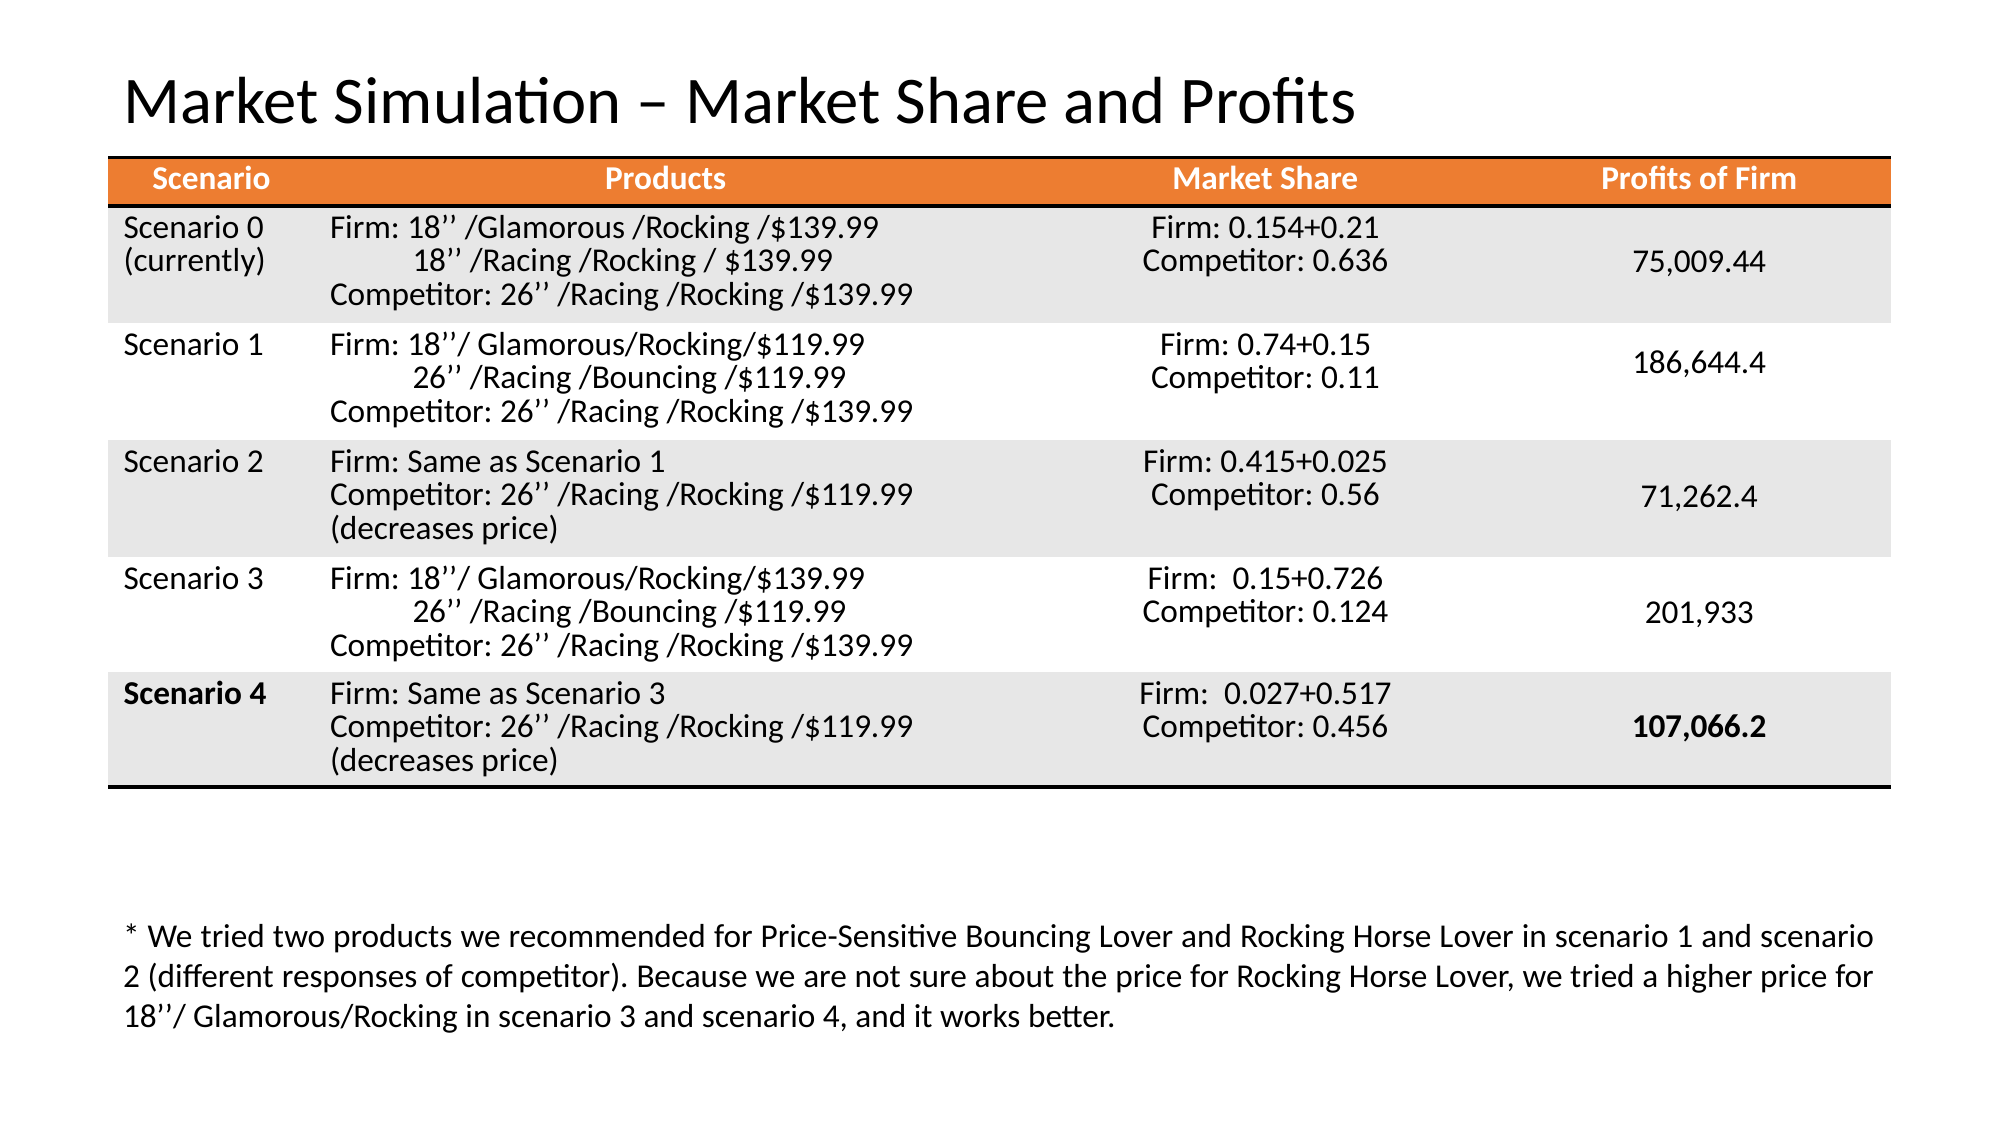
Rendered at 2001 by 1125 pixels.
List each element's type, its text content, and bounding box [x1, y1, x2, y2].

title Market Simulation – Market Share and Profits [108, 33, 1834, 156]
table_cell Firm: Same as Scenario 1 Competitor: 26’’ /Racing /Rocking /$119.99 (decreases price) [315, 440, 1024, 557]
table_header Profits of Firm [1507, 159, 1891, 204]
table_cell Scenario 3 [108, 557, 315, 672]
text_box * We tried two products we recommended for Price-Sensitive Bouncing Lover and Rocking Horse Lover in scenario 1 and scenario 2 (different responses of competitor). Because we are not sure about the price for Rocking Horse Lover, we tried a higher price for 18’’/ Glamorous/Rocking in scenario 3 and scenario 4, and it works better. [108, 906, 1892, 1042]
table_cell Scenario 1 [108, 323, 315, 440]
table_cell Firm: 0.15+0.726 Competitor: 0.124 [1024, 557, 1507, 672]
table_header Products [315, 159, 1024, 204]
table_cell 186,644.4 [1507, 323, 1891, 440]
table_cell Firm: 18’’/ Glamorous/Rocking/$139.99 26’’ /Racing /Bouncing /$119.99 Competitor: 26’’ /Racing /Rocking /$139.99 [315, 557, 1024, 672]
table_cell 201,933 [1507, 557, 1891, 672]
table_cell Scenario 4 [108, 672, 315, 785]
table_cell Firm: 18’’ /Glamorous /Rocking /$139.99 18’’ /Racing /Rocking / $139.99 Competitor: 26’’ /Racing /Rocking /$139.99 [315, 208, 1024, 323]
table_header Scenario [108, 159, 315, 204]
table_cell Firm: Same as Scenario 3 Competitor: 26’’ /Racing /Rocking /$119.99 (decreases price) [315, 672, 1024, 785]
table_cell Firm: 0.154+0.21 Competitor: 0.636 [1024, 208, 1507, 323]
table_cell Firm: 0.74+0.15 Competitor: 0.11 [1024, 323, 1507, 440]
table_header Market Share [1024, 159, 1507, 204]
table_cell 75,009.44 [1507, 208, 1891, 323]
table_cell Firm: 0.027+0.517 Competitor: 0.456 [1024, 672, 1507, 785]
table_cell Firm: 0.415+0.025 Competitor: 0.56 [1024, 440, 1507, 557]
table_cell 107,066.2 [1507, 672, 1891, 785]
table_cell 71,262.4 [1507, 440, 1891, 557]
table_cell Scenario 0 (currently) [108, 208, 315, 323]
table_cell Firm: 18’’/ Glamorous/Rocking/$119.99 26’’ /Racing /Bouncing /$119.99 Competitor: 26’’ /Racing /Rocking /$139.99 [315, 323, 1024, 440]
table_cell Scenario 2 [108, 440, 315, 557]
